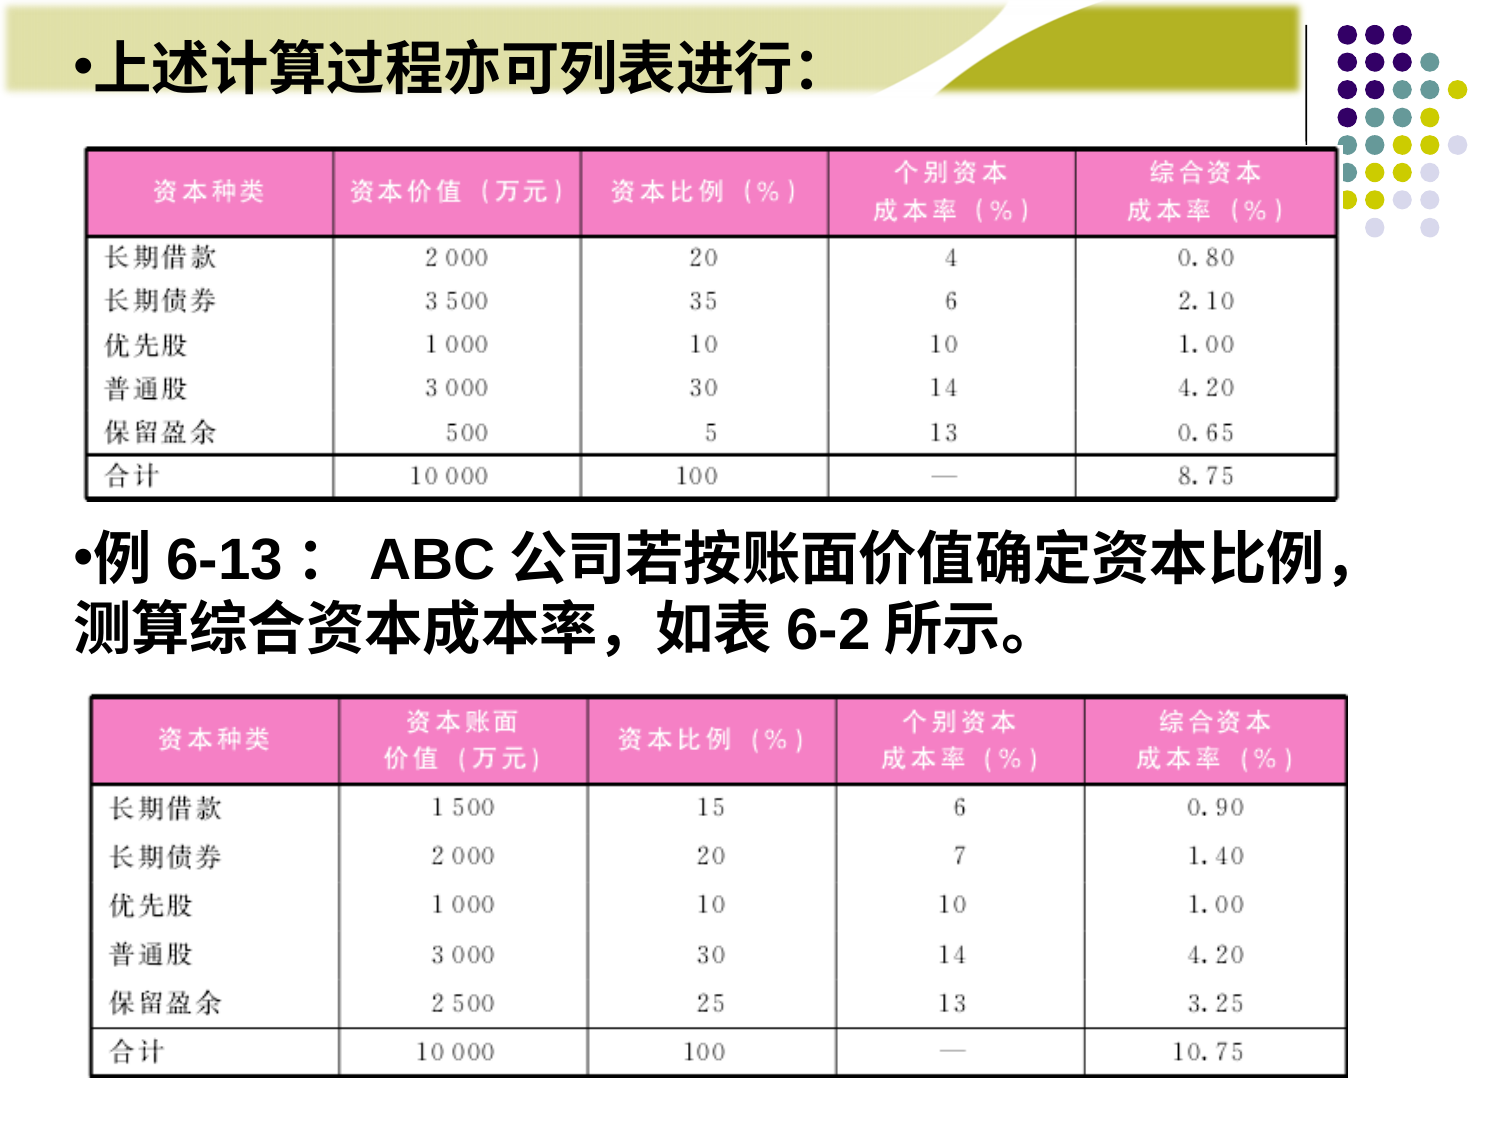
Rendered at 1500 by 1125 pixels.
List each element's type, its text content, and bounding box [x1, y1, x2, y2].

picture [0, 0, 1309, 101]
text_box 上述计算过程亦可列表进行： 例6-13：ABC公司若按账面价值确定资本比例，测算综合资本成本率，如表6-2所示。 [58, 23, 1442, 1077]
picture [81, 145, 1343, 502]
picture [85, 691, 1348, 1079]
